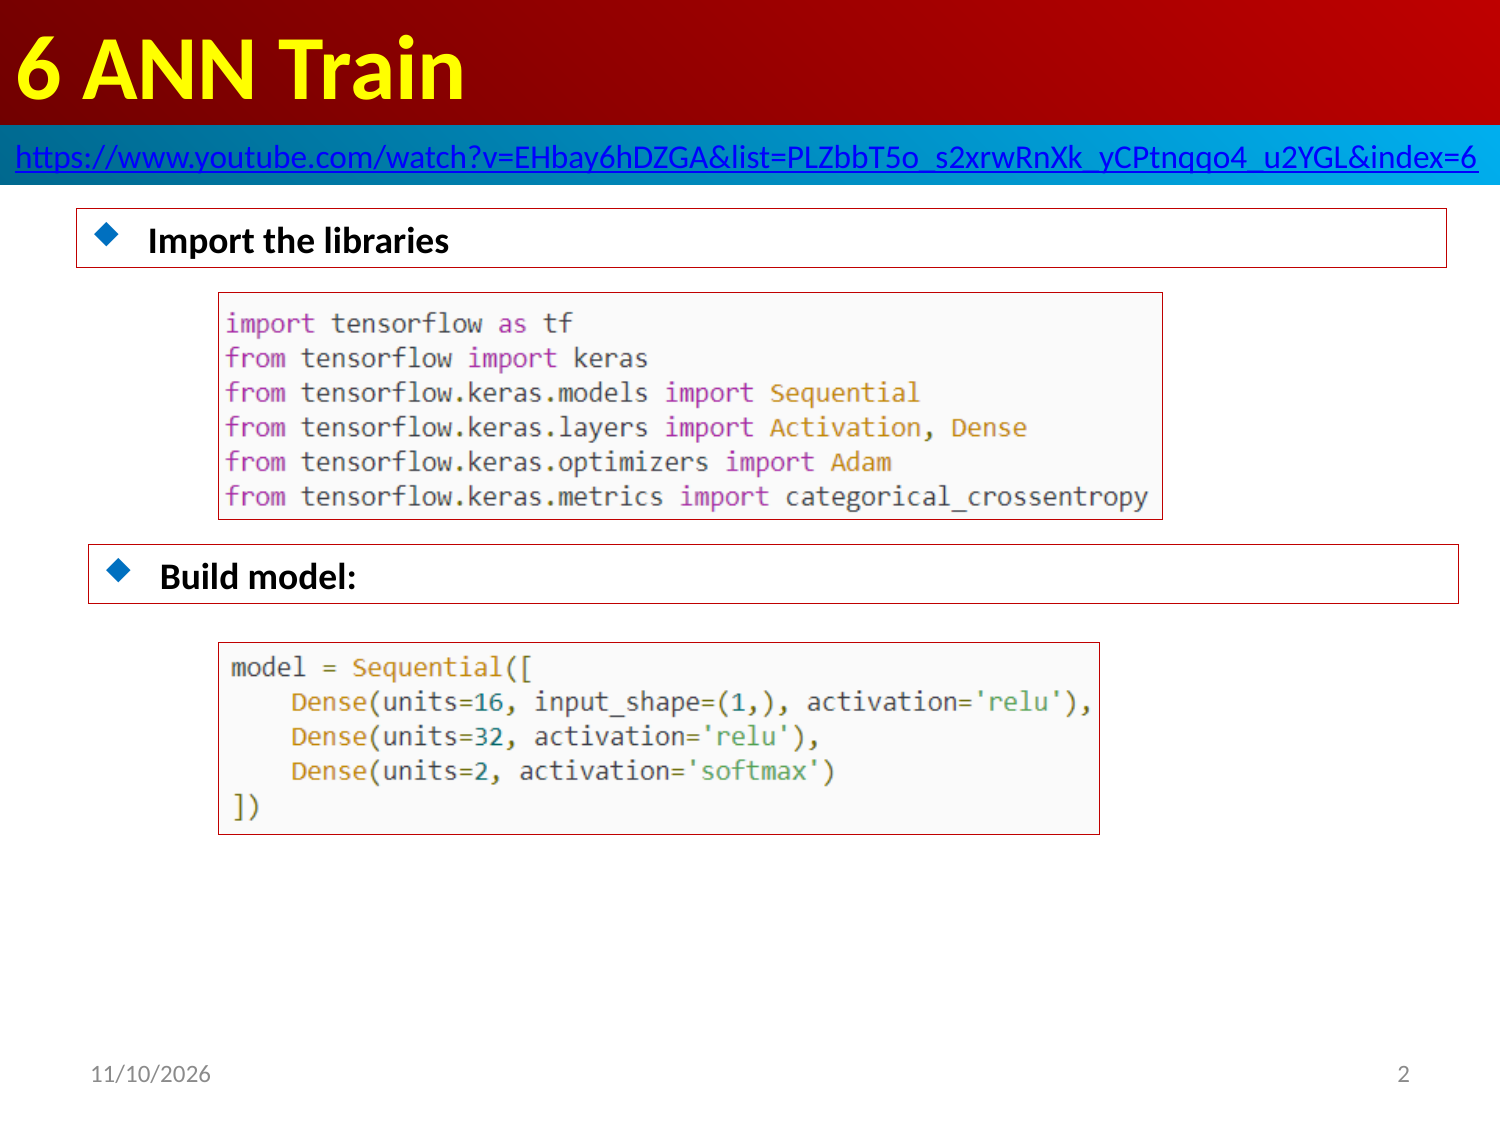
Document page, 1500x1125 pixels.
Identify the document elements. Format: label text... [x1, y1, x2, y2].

slide_number 2 [1074, 1042, 1425, 1103]
text_box https://www.youtube.com/watch?v=EHbay6hDZGA&list=PLZbbT5o_s2xrwRnXk_yCPtnqqo4_u2YGL&index=6 [0, 125, 1500, 185]
picture [218, 642, 1100, 836]
subtitle Import the libraries [76, 208, 1447, 268]
title 6 ANN Train [0, 0, 1500, 125]
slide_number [75, 1042, 425, 1103]
text_box Build model: [88, 544, 1459, 604]
picture [218, 292, 1163, 520]
